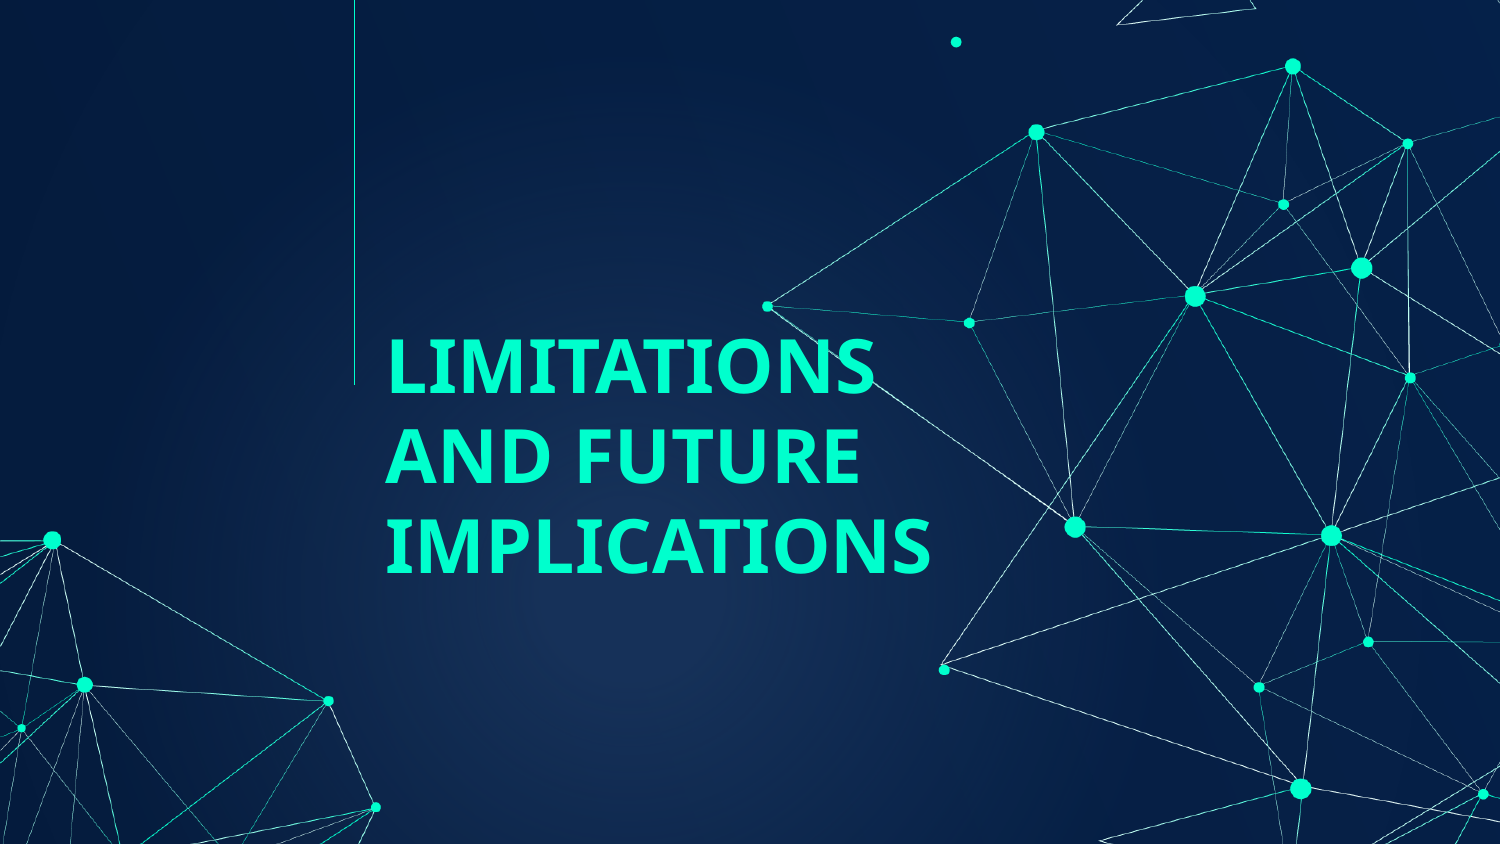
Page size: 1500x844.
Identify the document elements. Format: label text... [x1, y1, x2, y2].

picture [0, 0, 1500, 844]
title LIMITATIONS AND FUTURE IMPLICATIONS [370, 295, 1433, 611]
